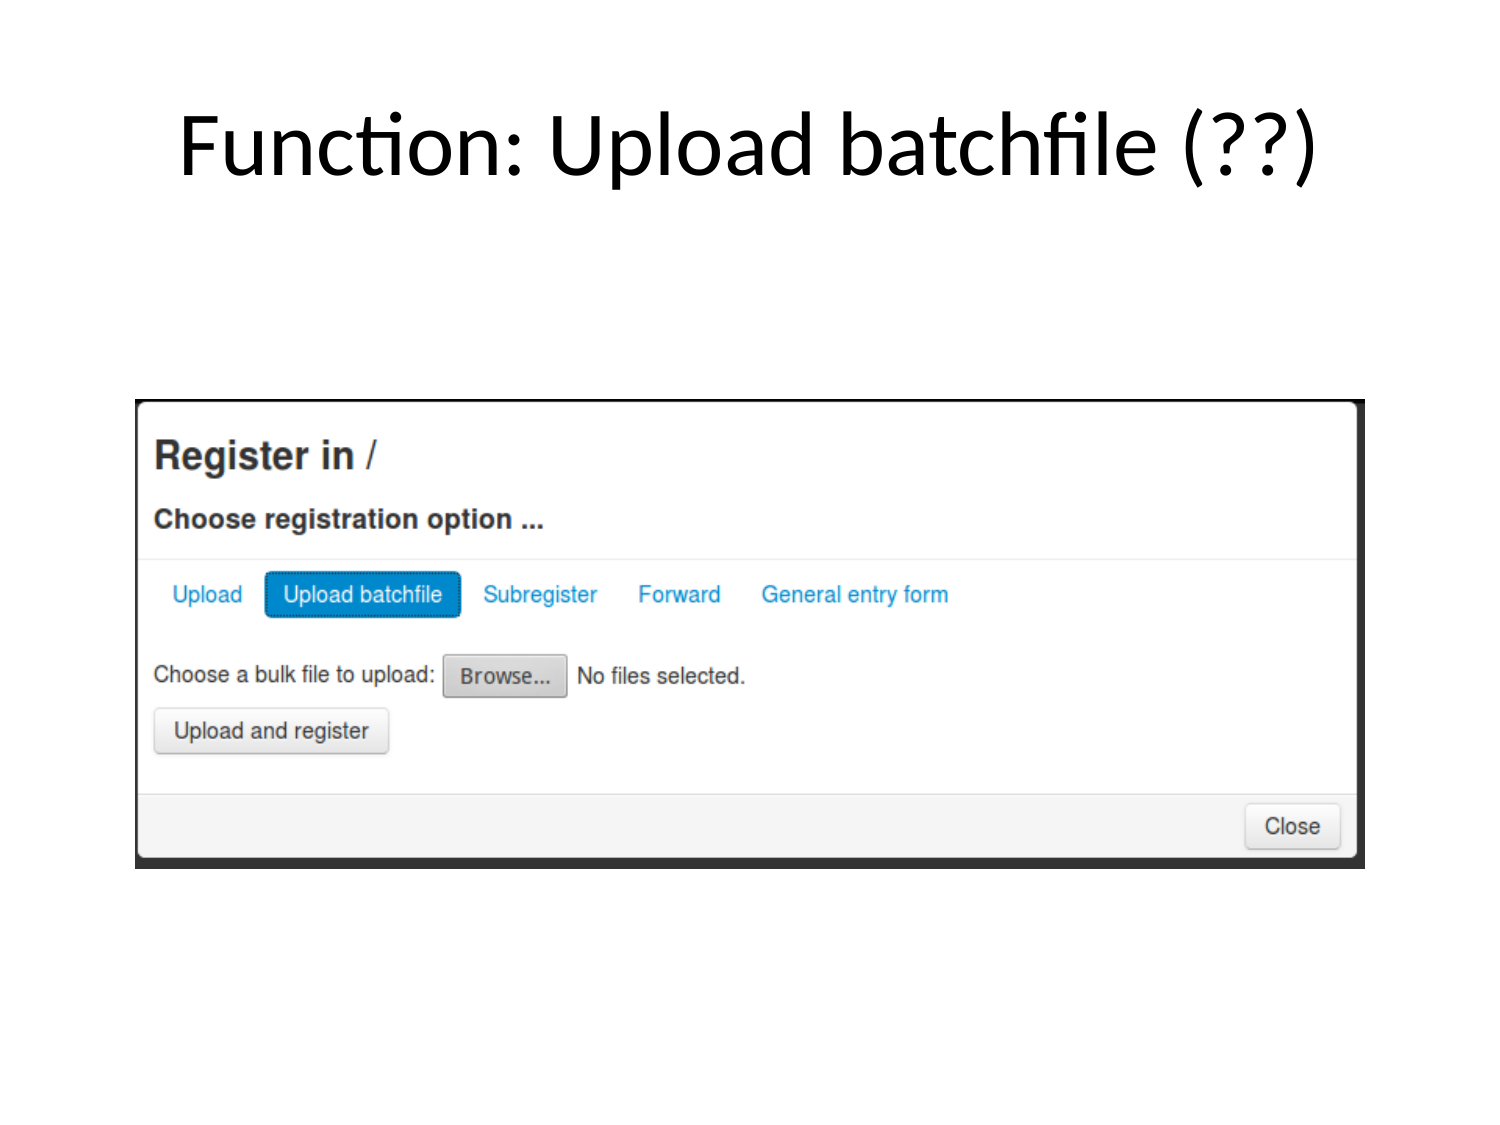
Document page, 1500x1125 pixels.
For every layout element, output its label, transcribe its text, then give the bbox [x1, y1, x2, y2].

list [134, 399, 1366, 869]
title Function: Upload batchfile (??) [75, 45, 1425, 233]
